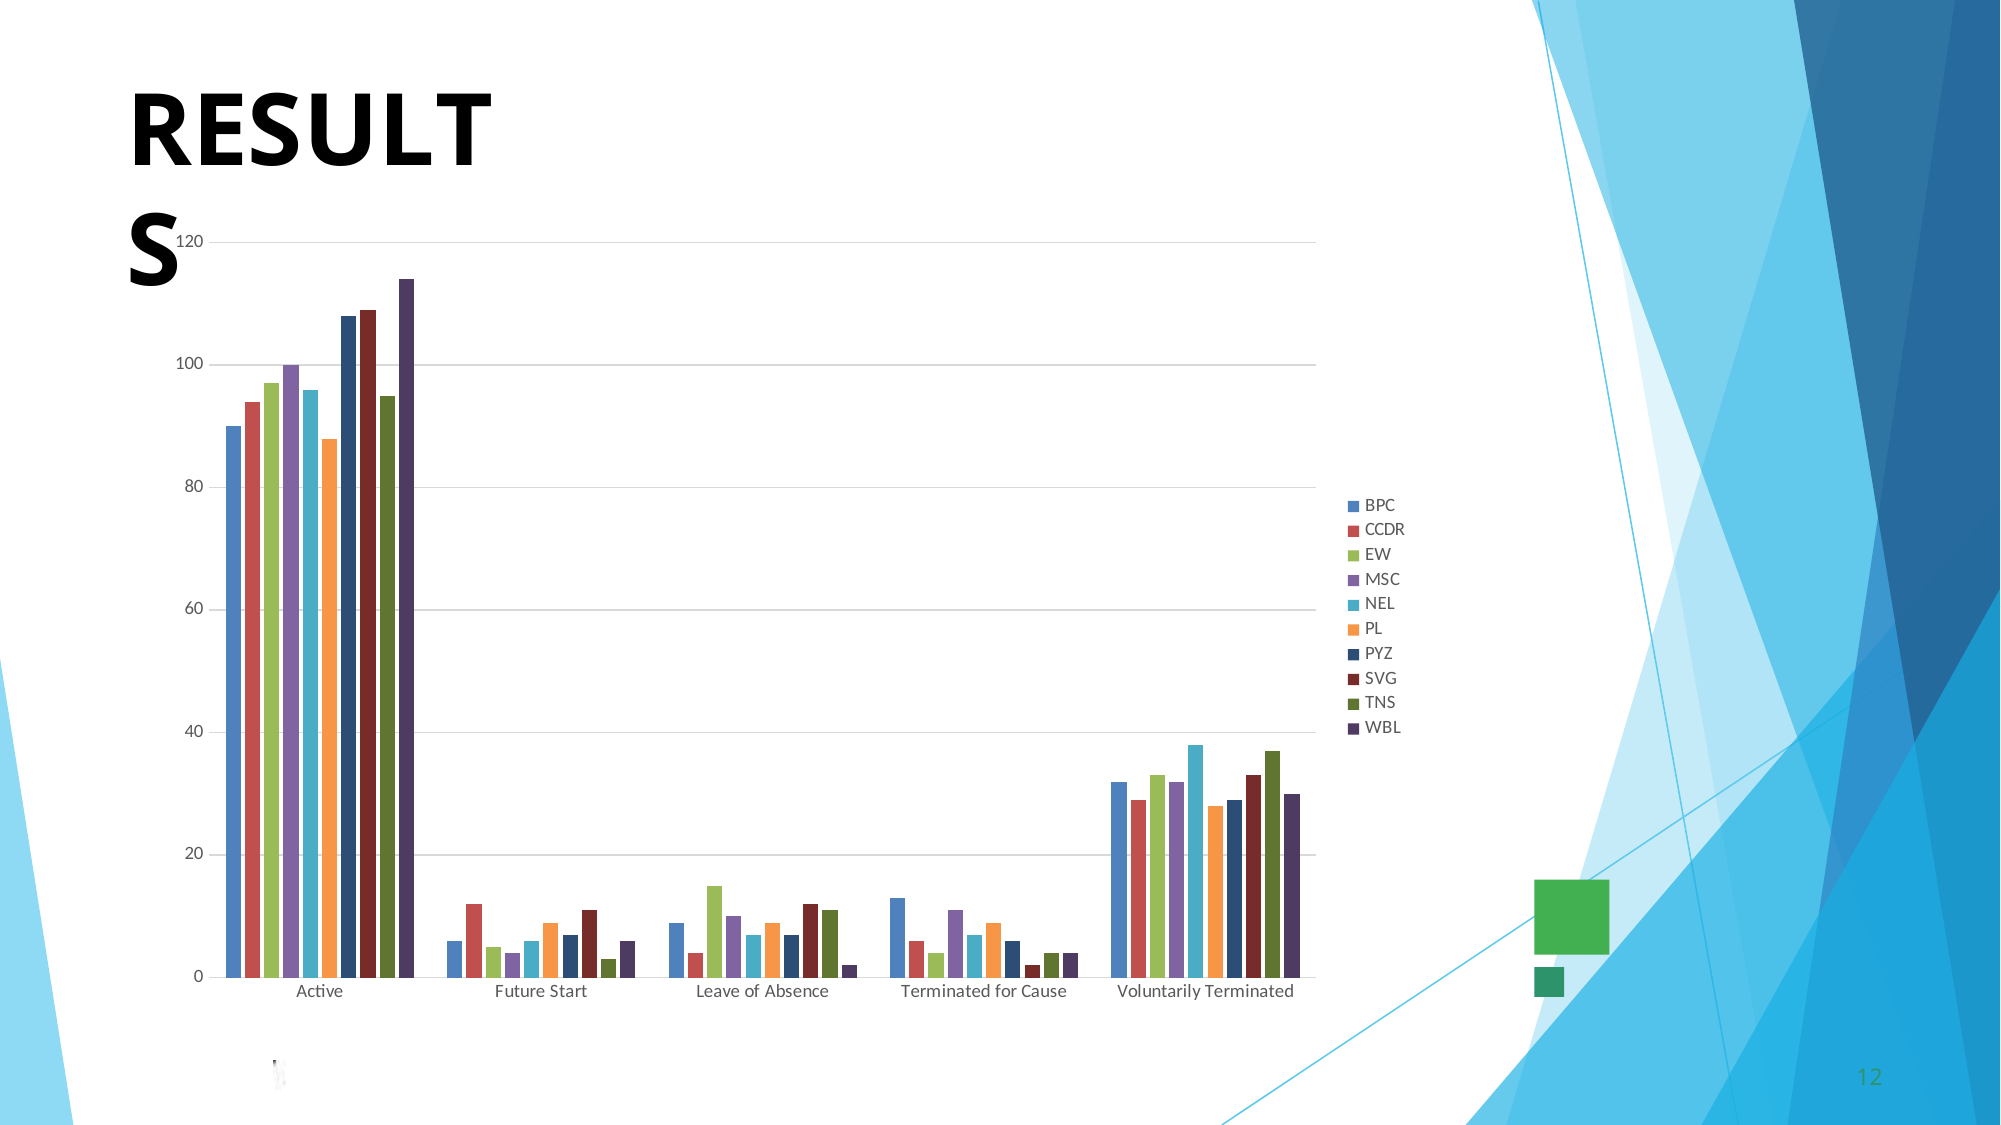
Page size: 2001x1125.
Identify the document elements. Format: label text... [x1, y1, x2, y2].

title RESULTS [123, 63, 524, 306]
chart [149, 216, 1425, 1019]
text_box [1534, 879, 1610, 955]
picture [273, 1060, 287, 1091]
text_box [1534, 967, 1565, 997]
text_box [1849, 1061, 1888, 1095]
